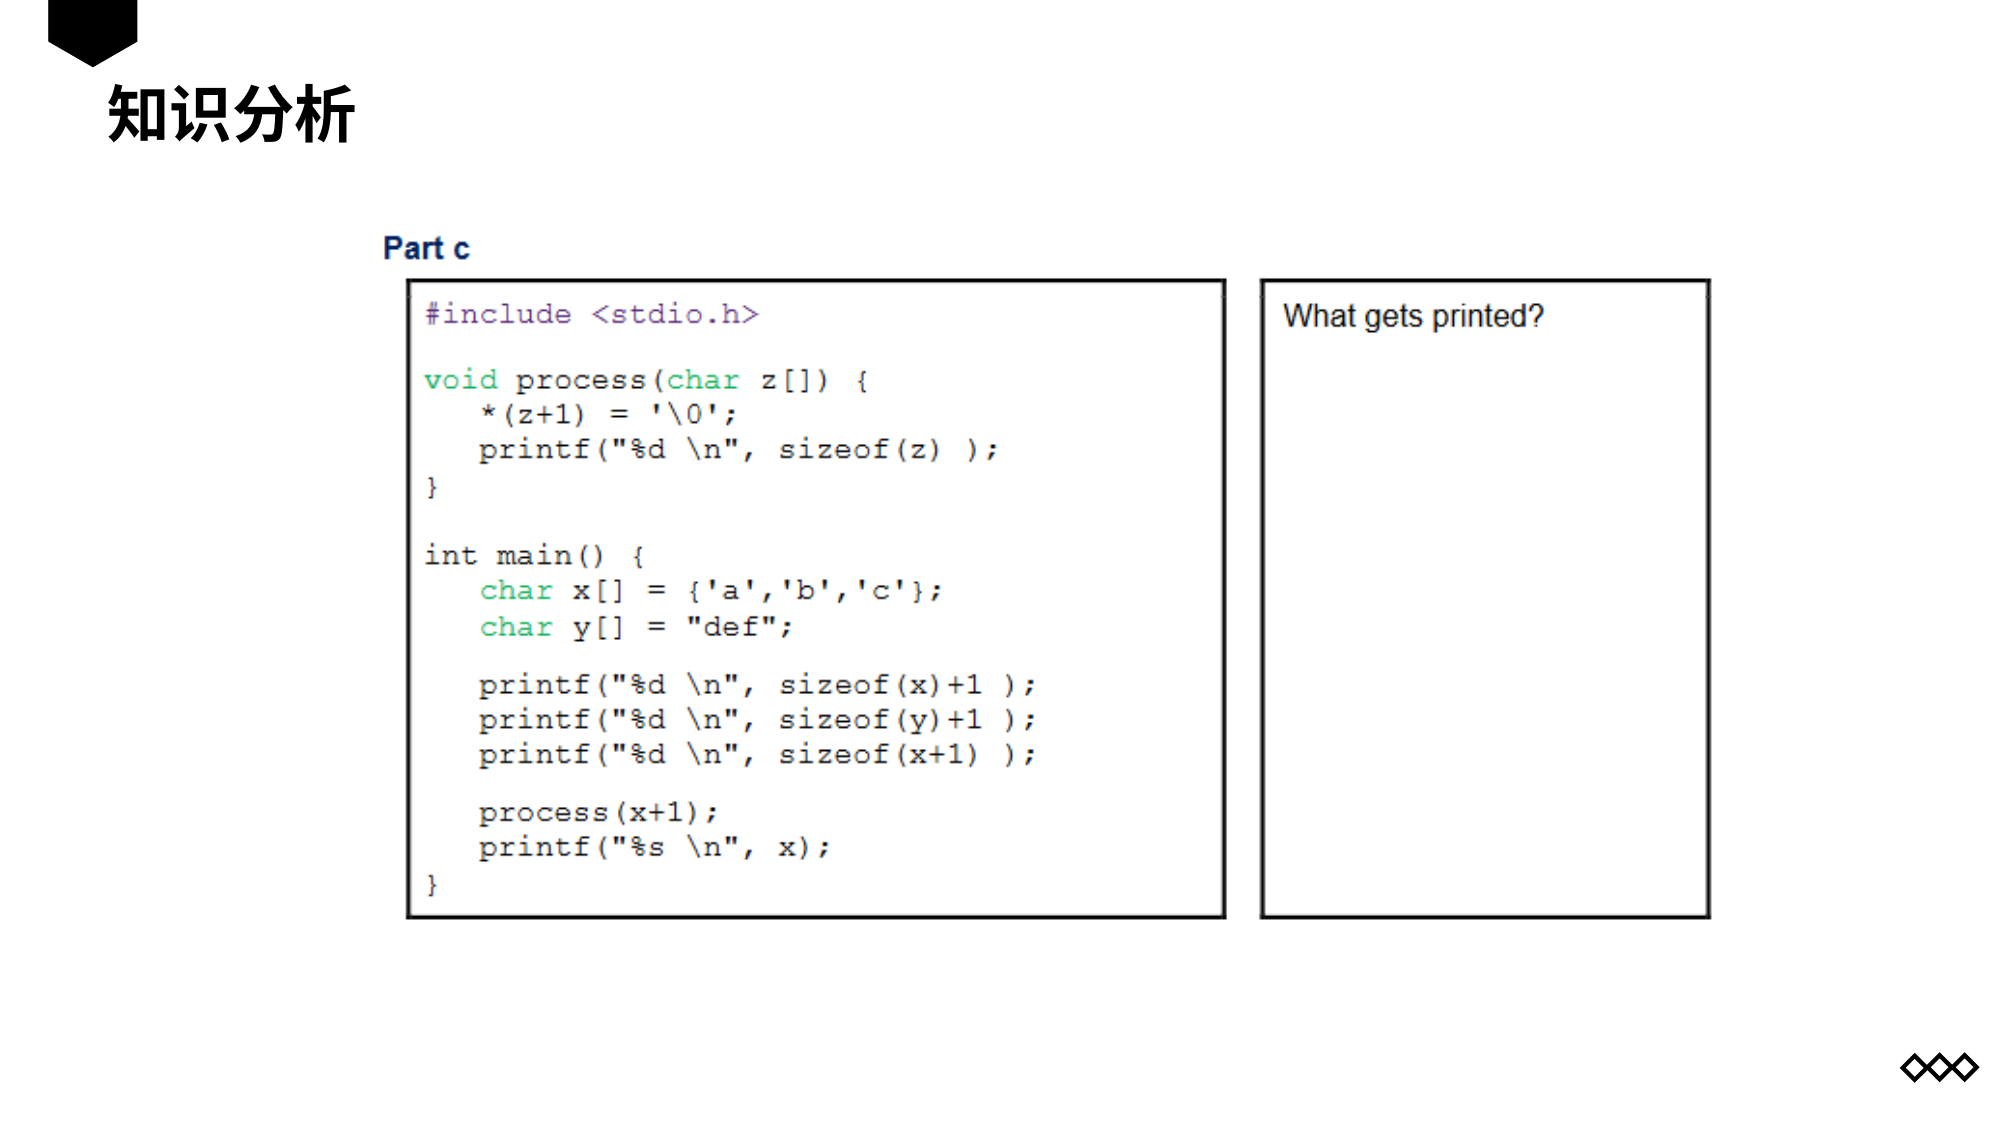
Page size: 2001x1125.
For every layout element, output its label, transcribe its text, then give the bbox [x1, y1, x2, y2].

text_box [48, 0, 138, 67]
text_box 知识分析 [92, 67, 1015, 158]
picture [308, 194, 1758, 973]
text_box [1902, 1054, 1977, 1081]
